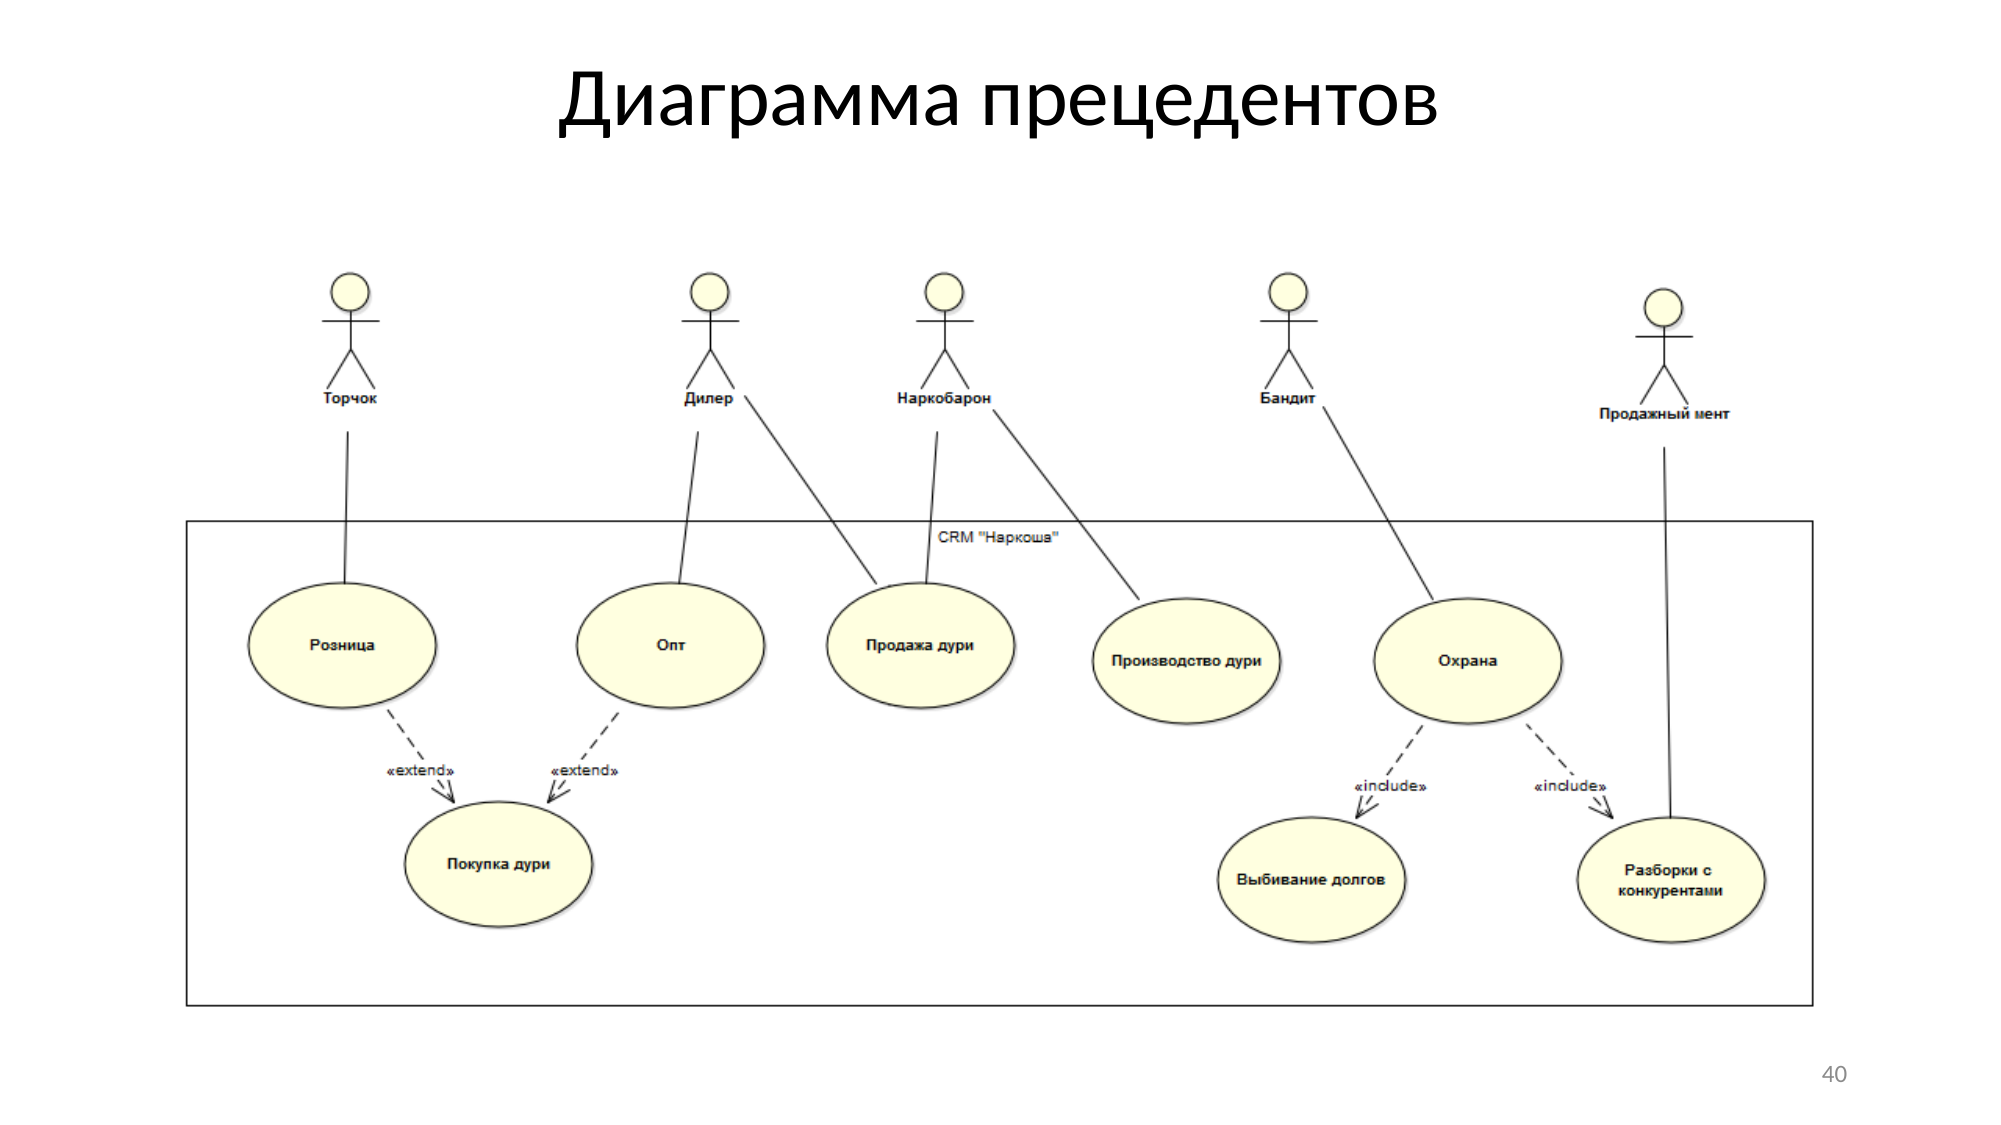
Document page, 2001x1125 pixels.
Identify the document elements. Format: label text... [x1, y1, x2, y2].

text_box Диаграмма прецедентов [0, 35, 2000, 150]
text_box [169, 244, 1831, 1024]
slide_number 40 [1412, 1042, 1863, 1103]
